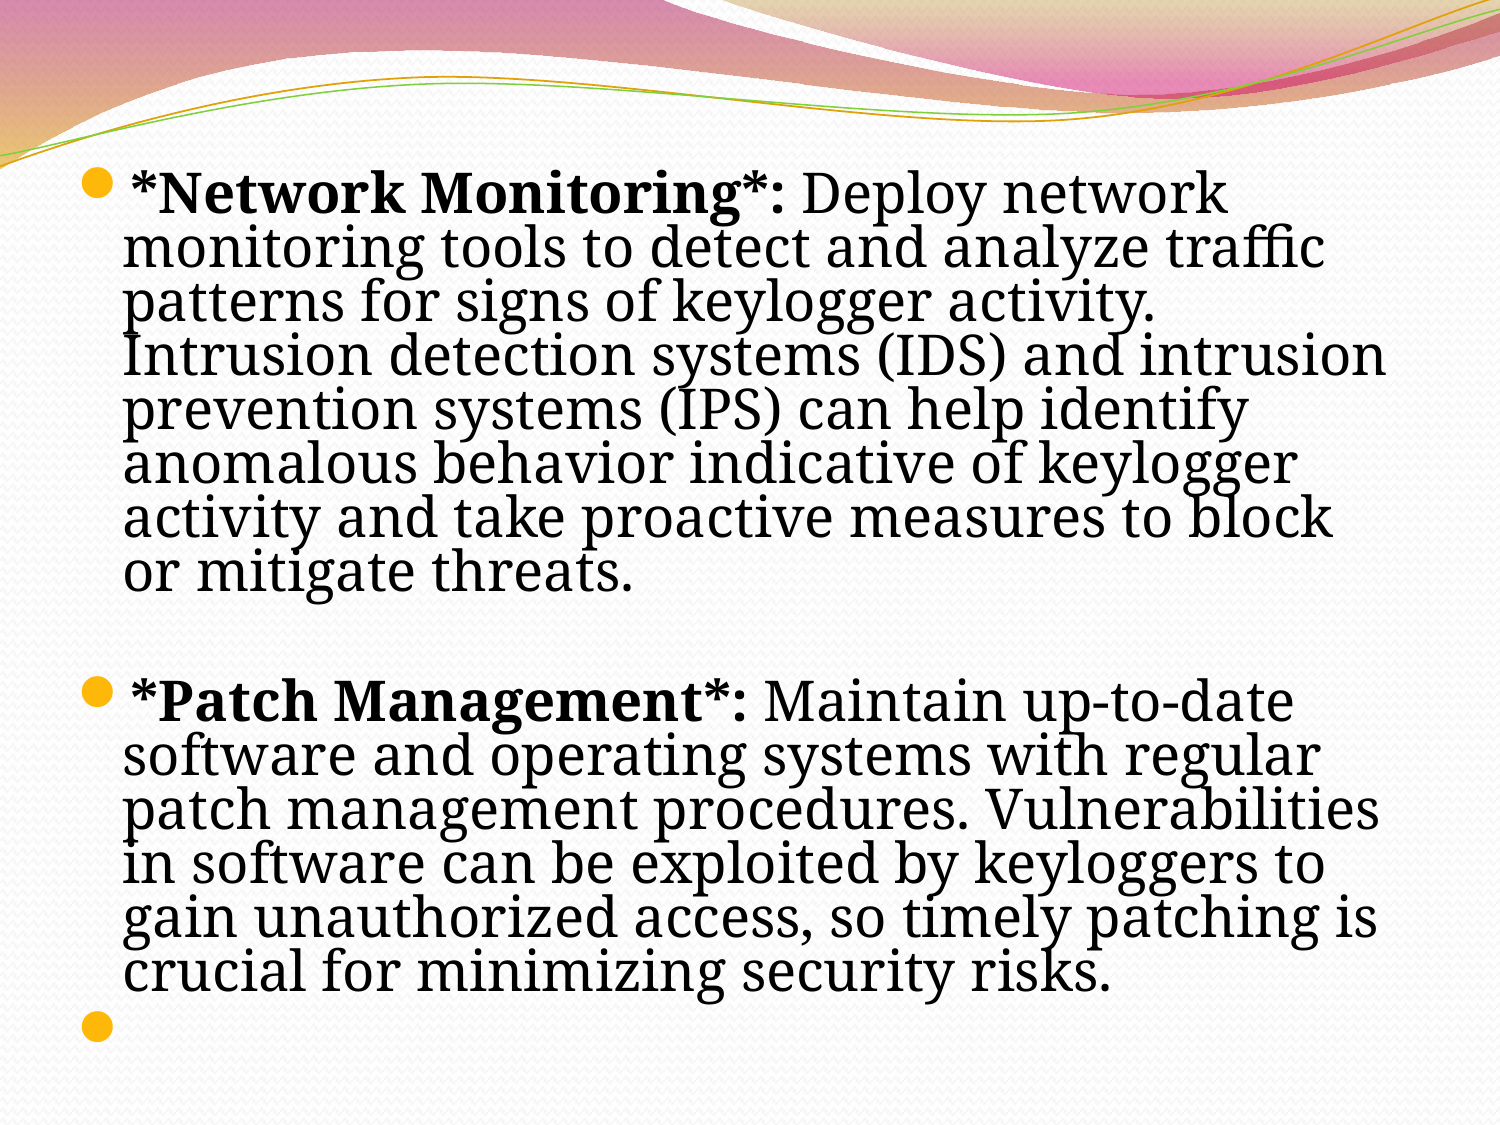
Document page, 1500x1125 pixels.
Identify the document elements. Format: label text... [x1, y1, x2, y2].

list *Network Monitoring*: Deploy network monitoring tools to detect and analyze traffic patterns for signs of keylogger activity. Intrusion detection systems (IDS) and intrusion prevention systems (IPS) can help identify anomalous behavior indicative of keylogger activity and take proactive measures to block or mitigate threats. *Patch Management*: Maintain up-to-date software and operating systems with regular patch management procedures. Vulnerabilities in software can be exploited by keyloggers to gain unauthorized access, so timely patching is crucial for minimizing security risks. [61, 161, 1413, 883]
